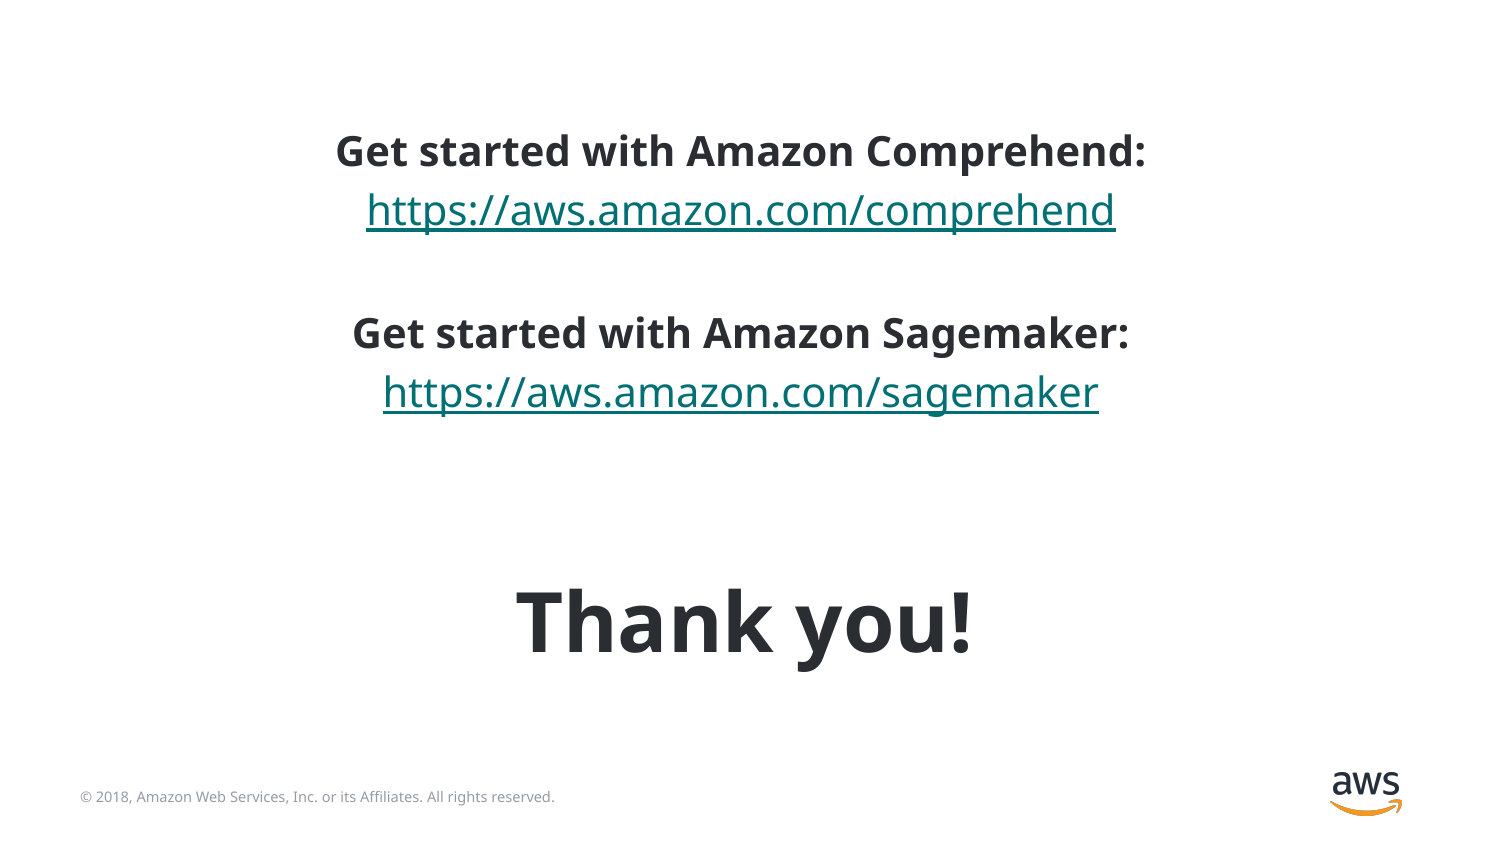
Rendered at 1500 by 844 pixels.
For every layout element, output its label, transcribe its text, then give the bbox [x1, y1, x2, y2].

picture [1330, 772, 1402, 816]
list Get started with Amazon Comprehend: https://aws.amazon.com/comprehend Get started with Amazon Sagemaker: https://aws.amazon.com/sagemaker [296, 117, 1186, 189]
title Thank you! [500, 535, 1001, 704]
